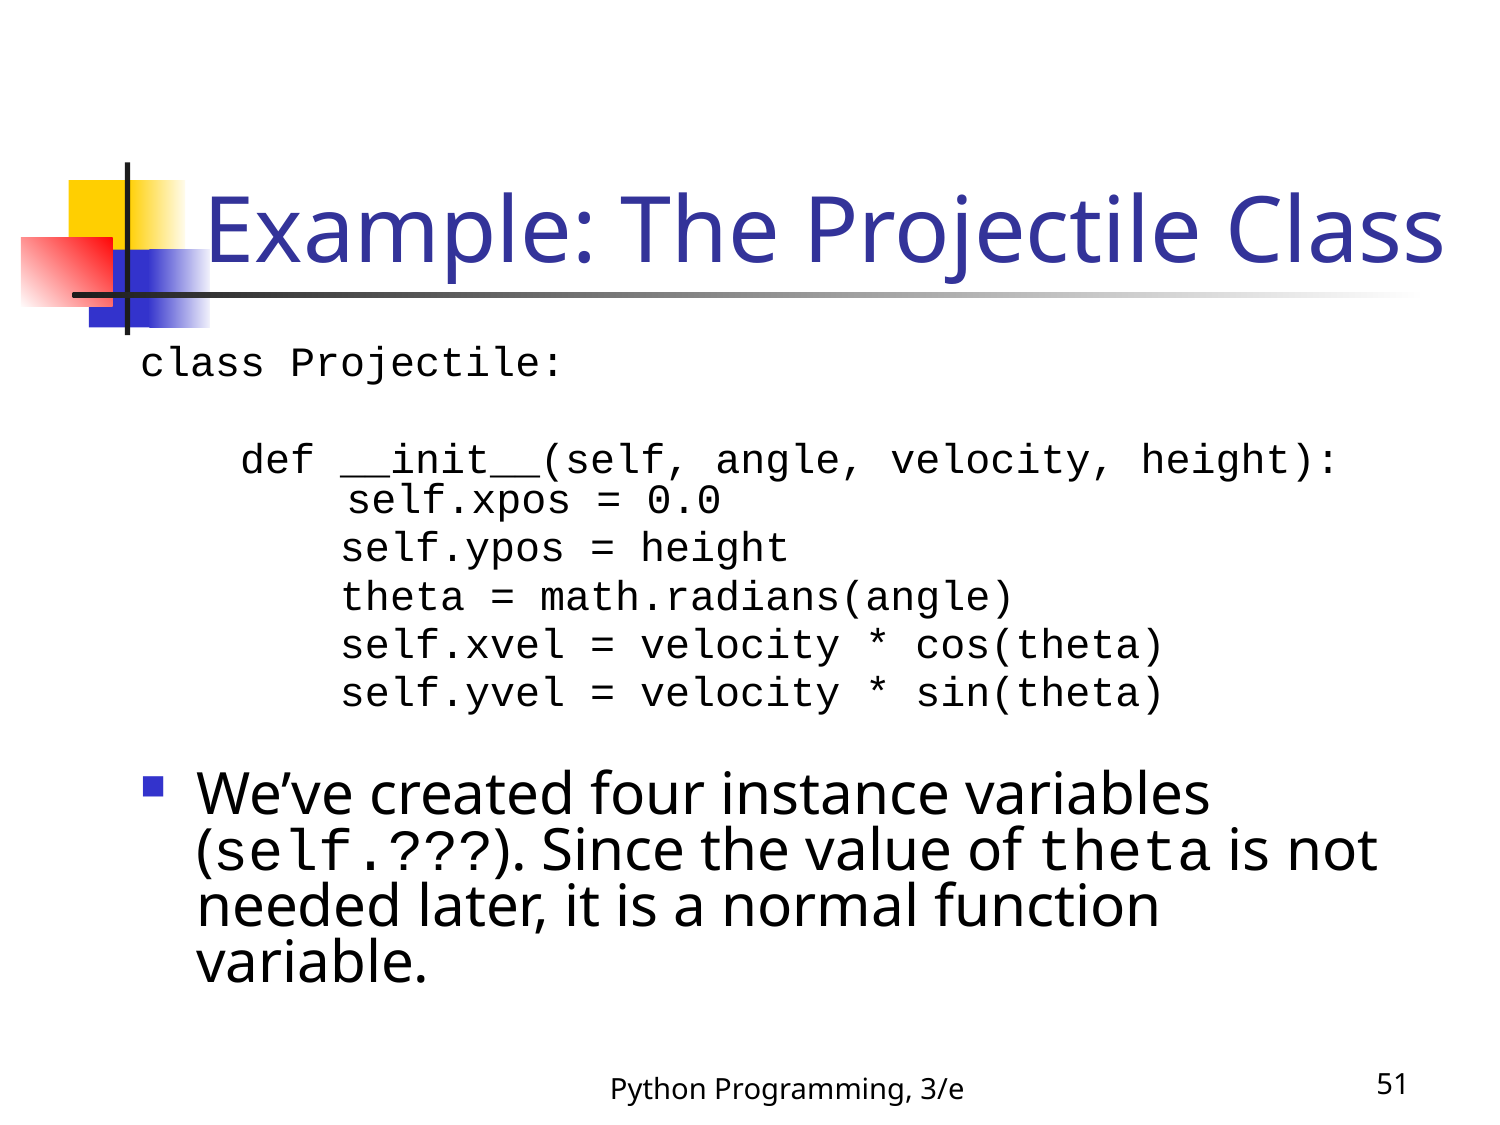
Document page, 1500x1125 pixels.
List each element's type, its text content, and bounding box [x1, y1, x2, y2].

title Example: The Projectile Class [188, 101, 1468, 289]
footer Python Programming, 3/e [549, 1037, 1026, 1113]
list class Projectile: def __init__(self, angle, velocity, height): self.xpos = 0.0 self.ypos = height theta = math.radians(angle) self.xvel = velocity * cos(theta) self.yvel = velocity * sin(theta) We’ve created four instance variables (self.???). Since the value of theta is not needed later, it is a normal function variable. [125, 337, 1400, 1013]
slide_number 51 [1112, 1037, 1426, 1113]
